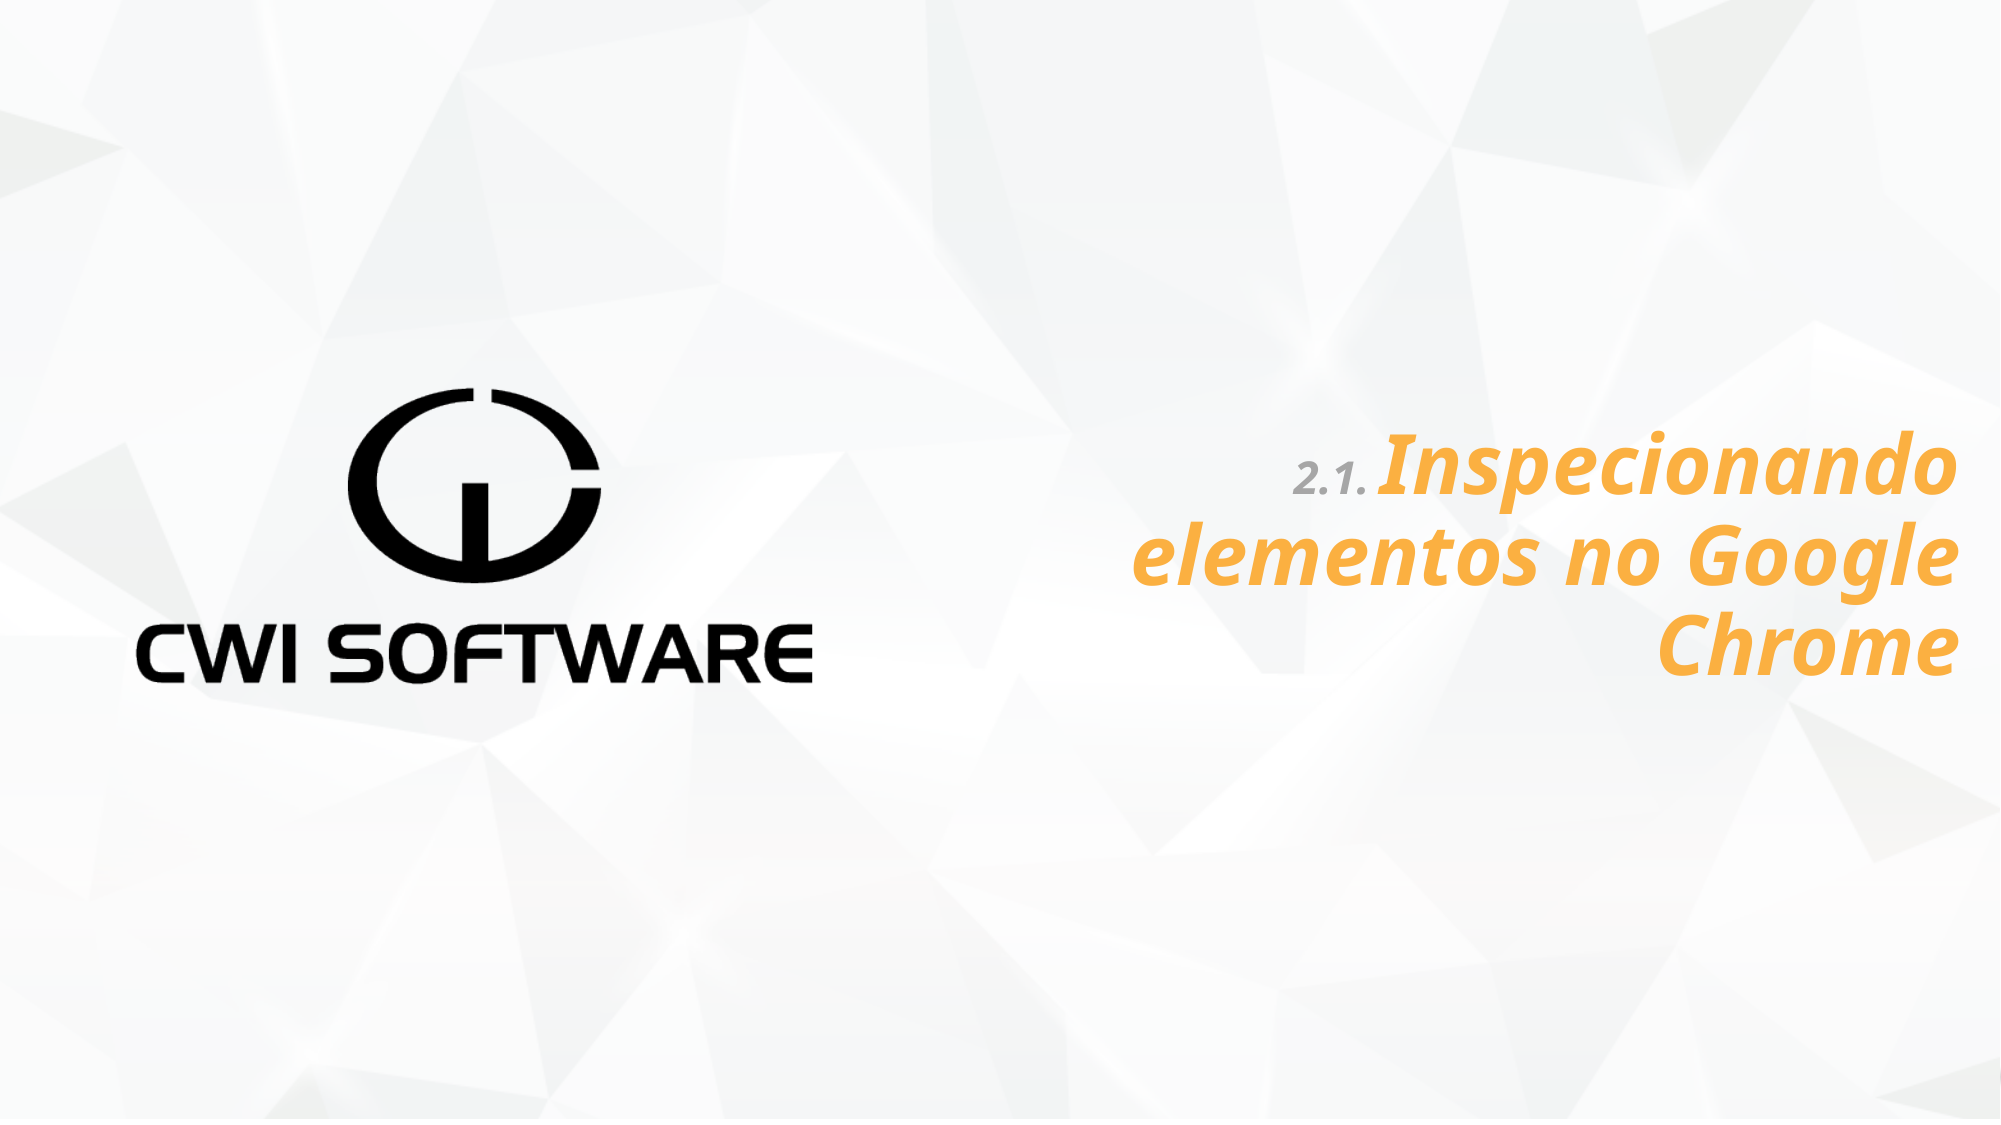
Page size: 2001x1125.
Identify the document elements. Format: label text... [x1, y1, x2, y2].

picture [129, 381, 819, 699]
title 2.1. Inspecionando elementos no Google Chrome [860, 415, 1977, 701]
